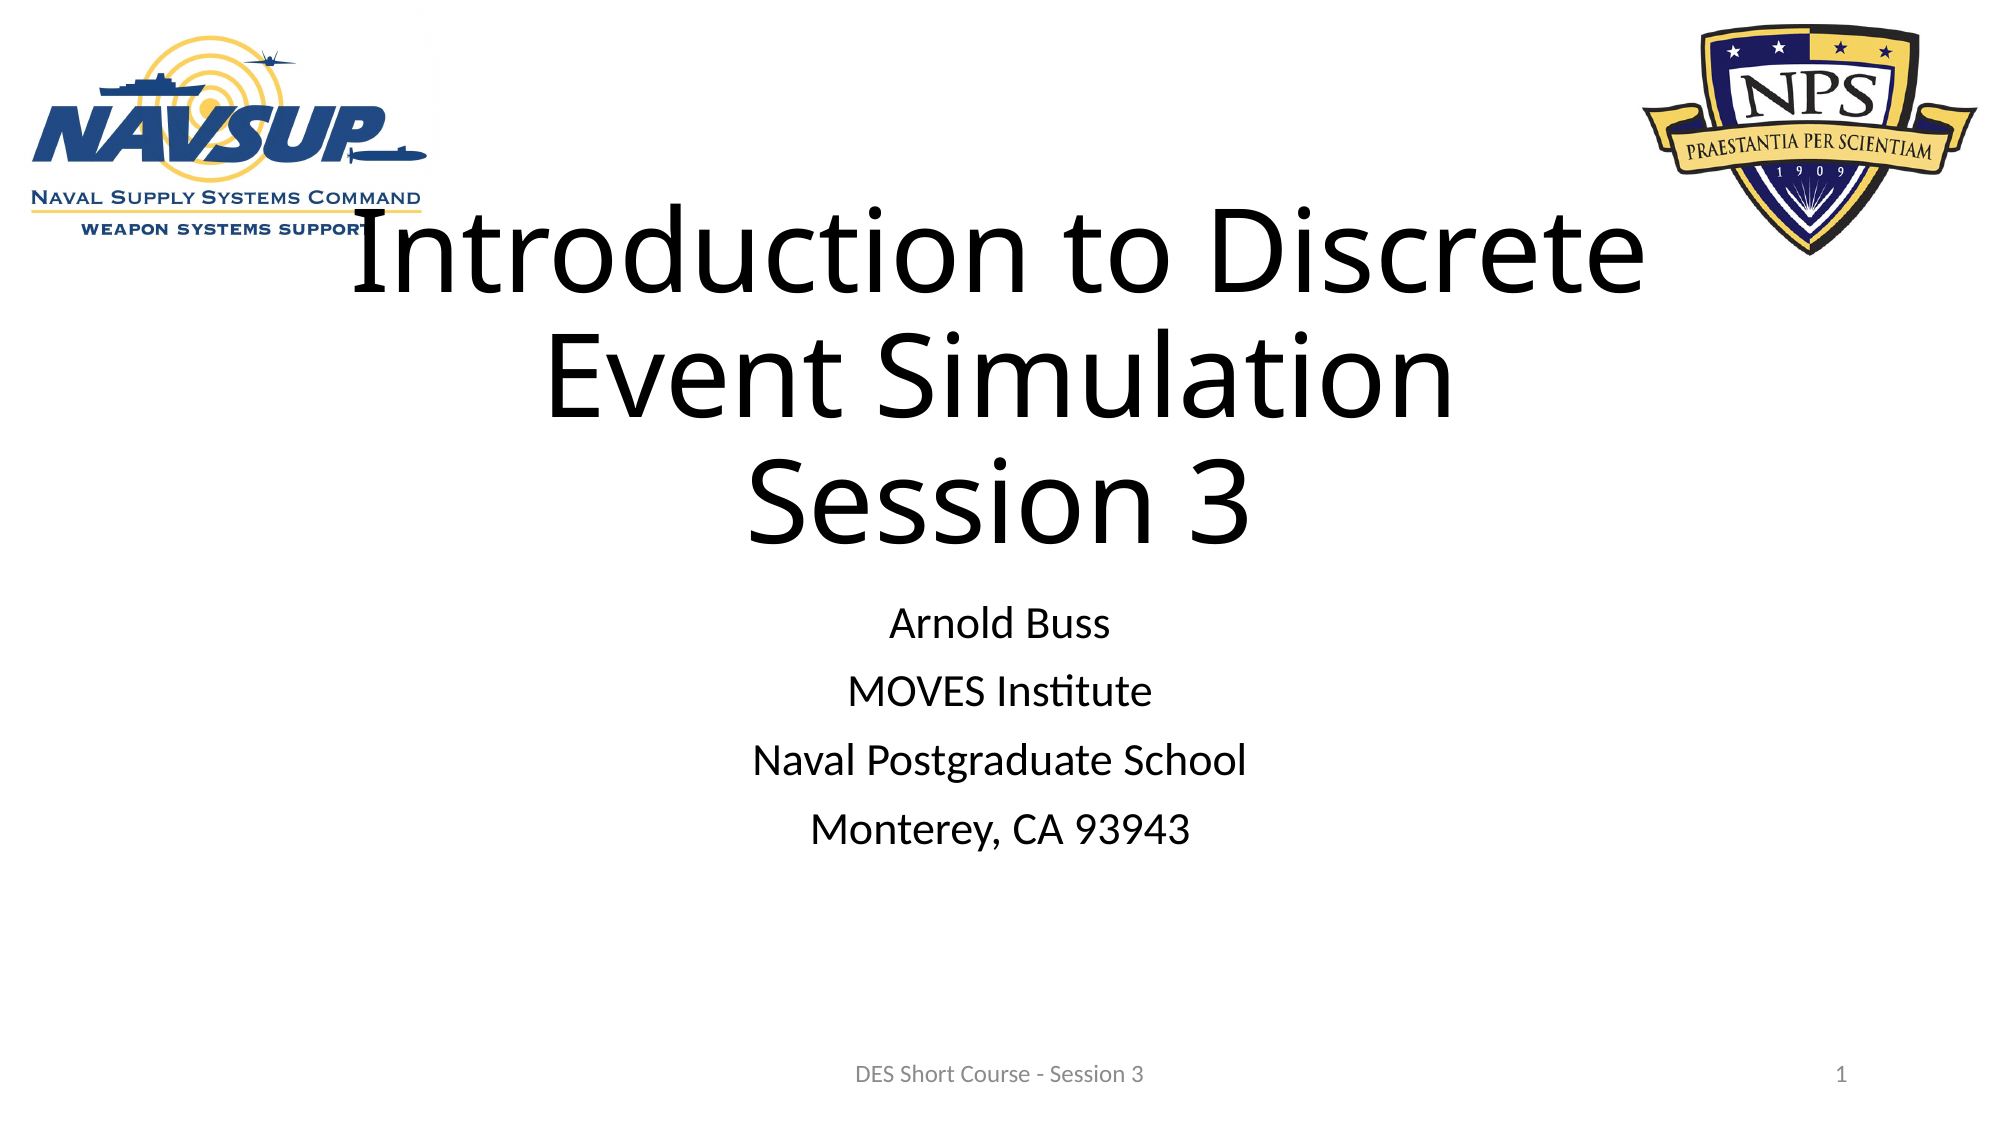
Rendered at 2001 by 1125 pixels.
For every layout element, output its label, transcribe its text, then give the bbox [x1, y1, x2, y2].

picture [0, 3, 449, 248]
footer DES Short Course - Session 3 [662, 1042, 1338, 1103]
picture [1619, 3, 2000, 276]
subtitle Arnold Buss MOVES Institute Naval Postgraduate School Monterey, CA 93943 [249, 590, 1750, 863]
title Introduction to Discrete Event Simulation Session 3 [249, 184, 1750, 576]
slide_number 1 [1412, 1042, 1863, 1103]
